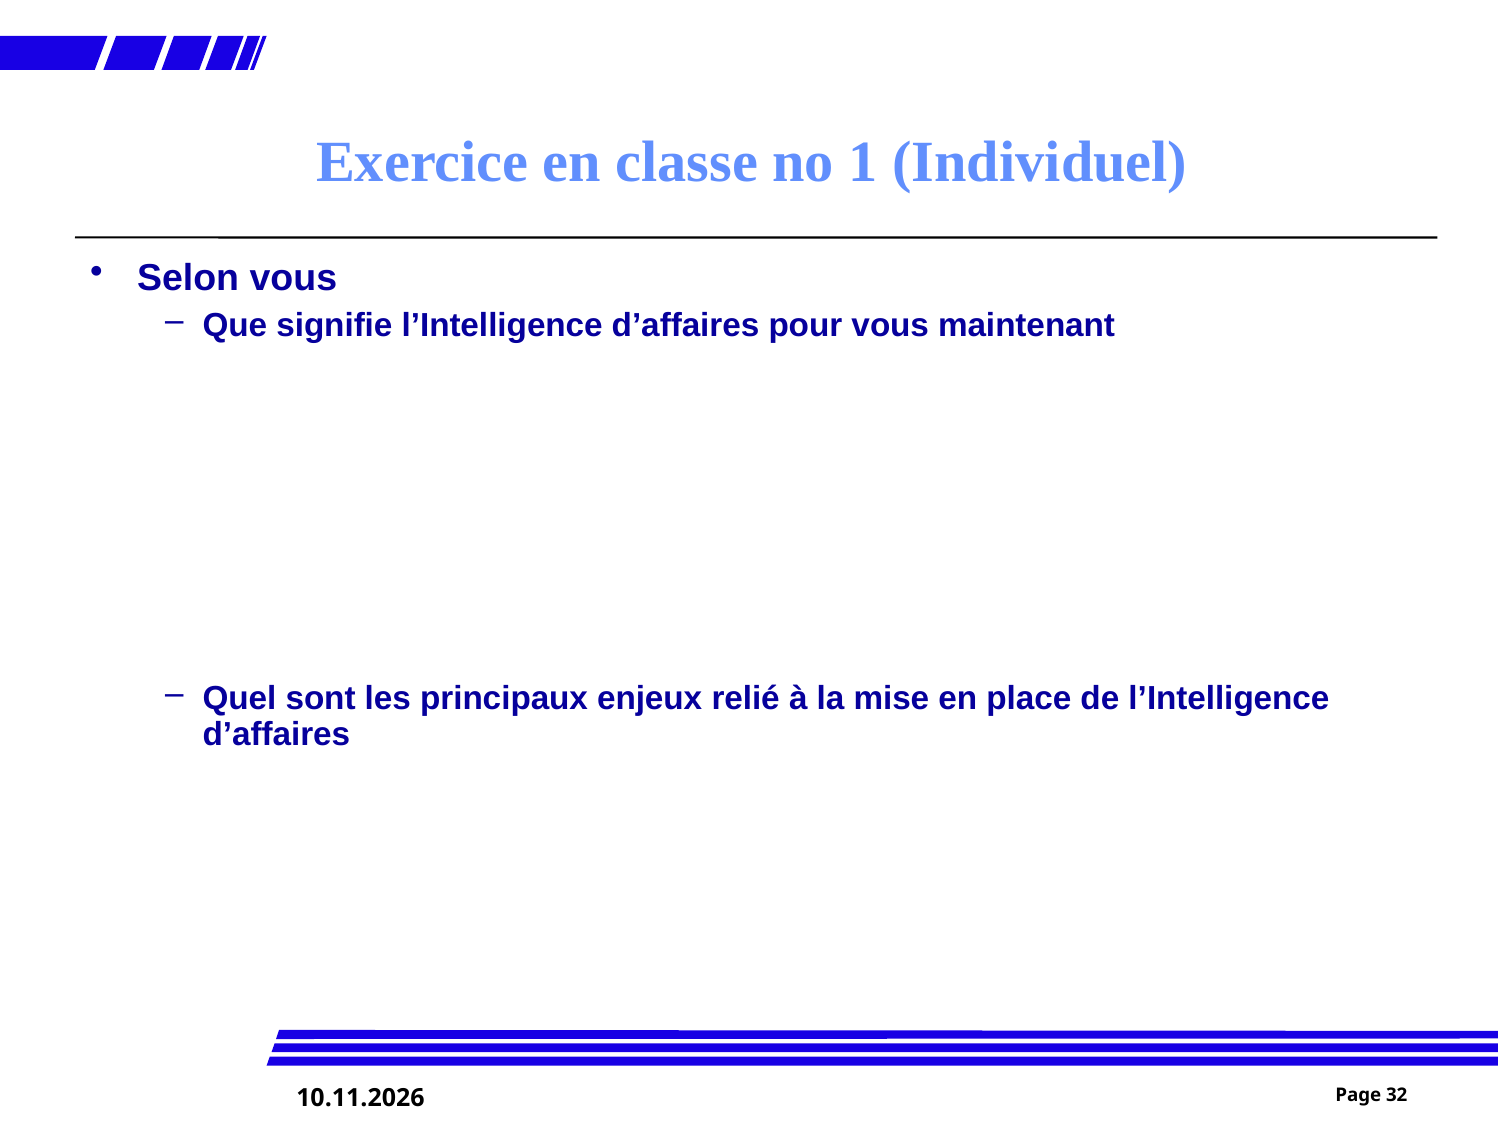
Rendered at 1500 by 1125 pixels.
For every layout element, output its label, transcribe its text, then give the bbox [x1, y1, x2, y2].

title Exercice en classe no 1 (Individuel) [70, 99, 1434, 225]
list Selon vous Que signifie l’Intelligence d’affaires pour vous maintenant Quel sont les principaux enjeux relié à la mise en place de l’Intelligence d’affaires [75, 249, 1438, 1013]
